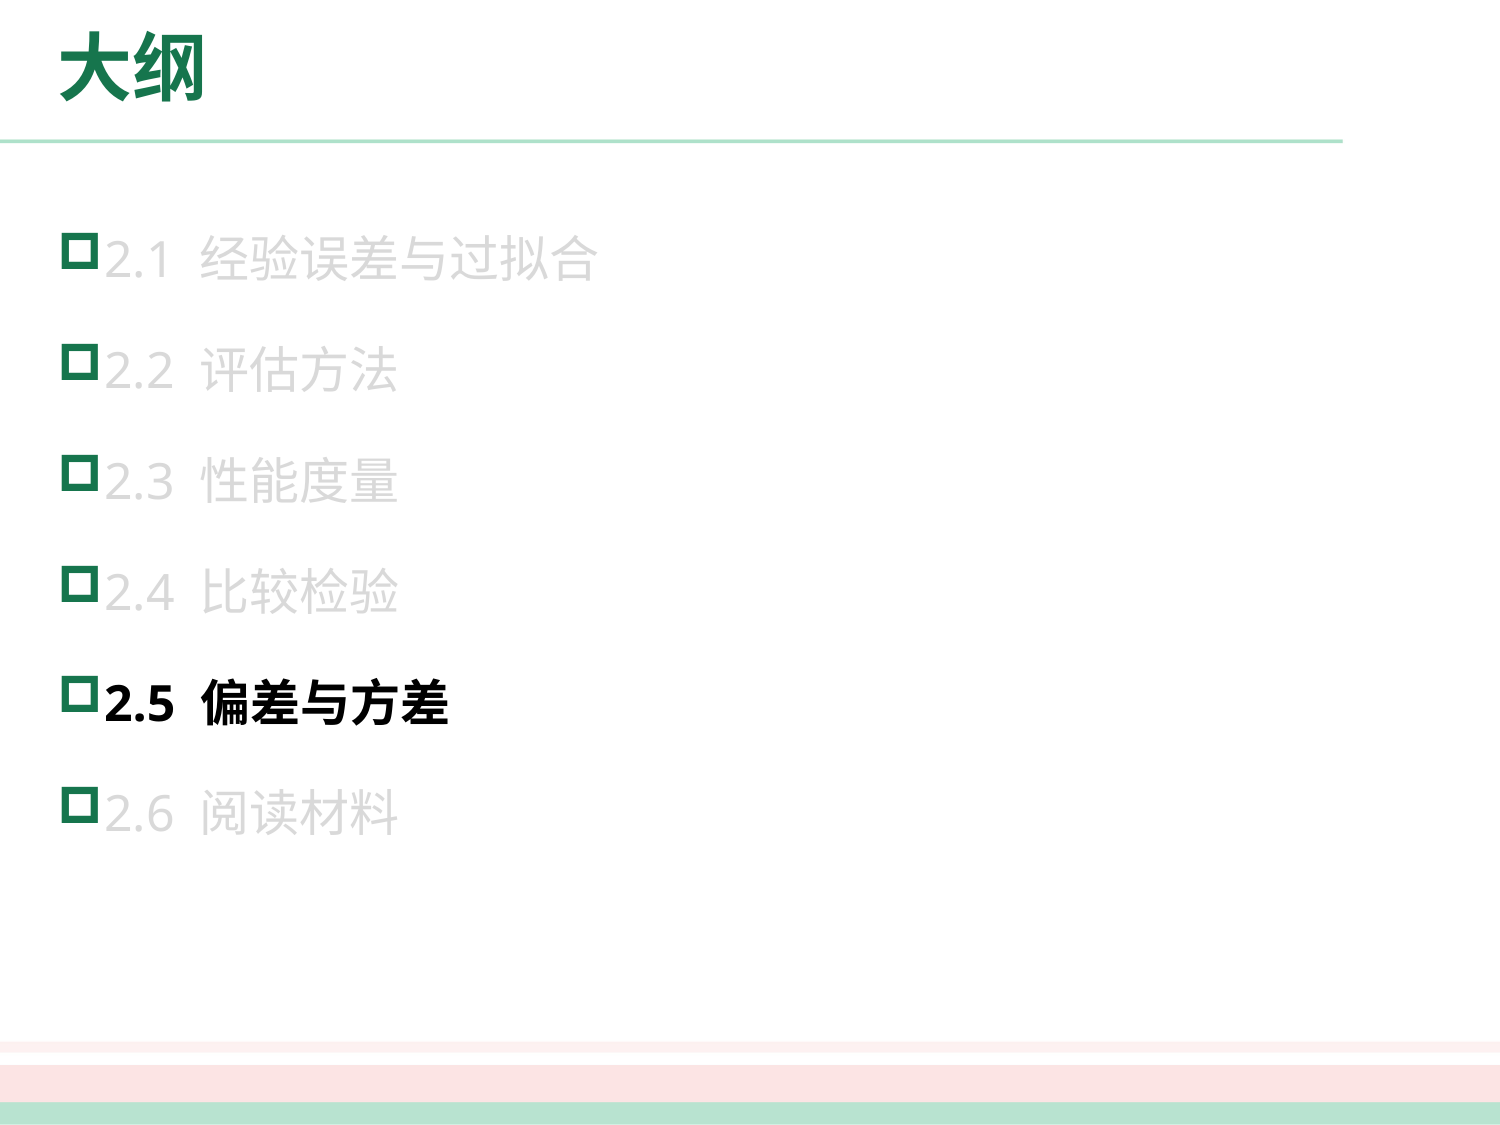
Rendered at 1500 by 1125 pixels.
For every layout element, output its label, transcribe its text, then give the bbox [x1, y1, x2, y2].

list 2.1 经验误差与过拟合 2.2 评估方法 2.3 性能度量 2.4 比较检验 2.5 偏差与方差 2.6 阅读材料 [42, 190, 1457, 1002]
picture [0, 0, 1500, 1125]
title 大纲 [42, 7, 1337, 135]
